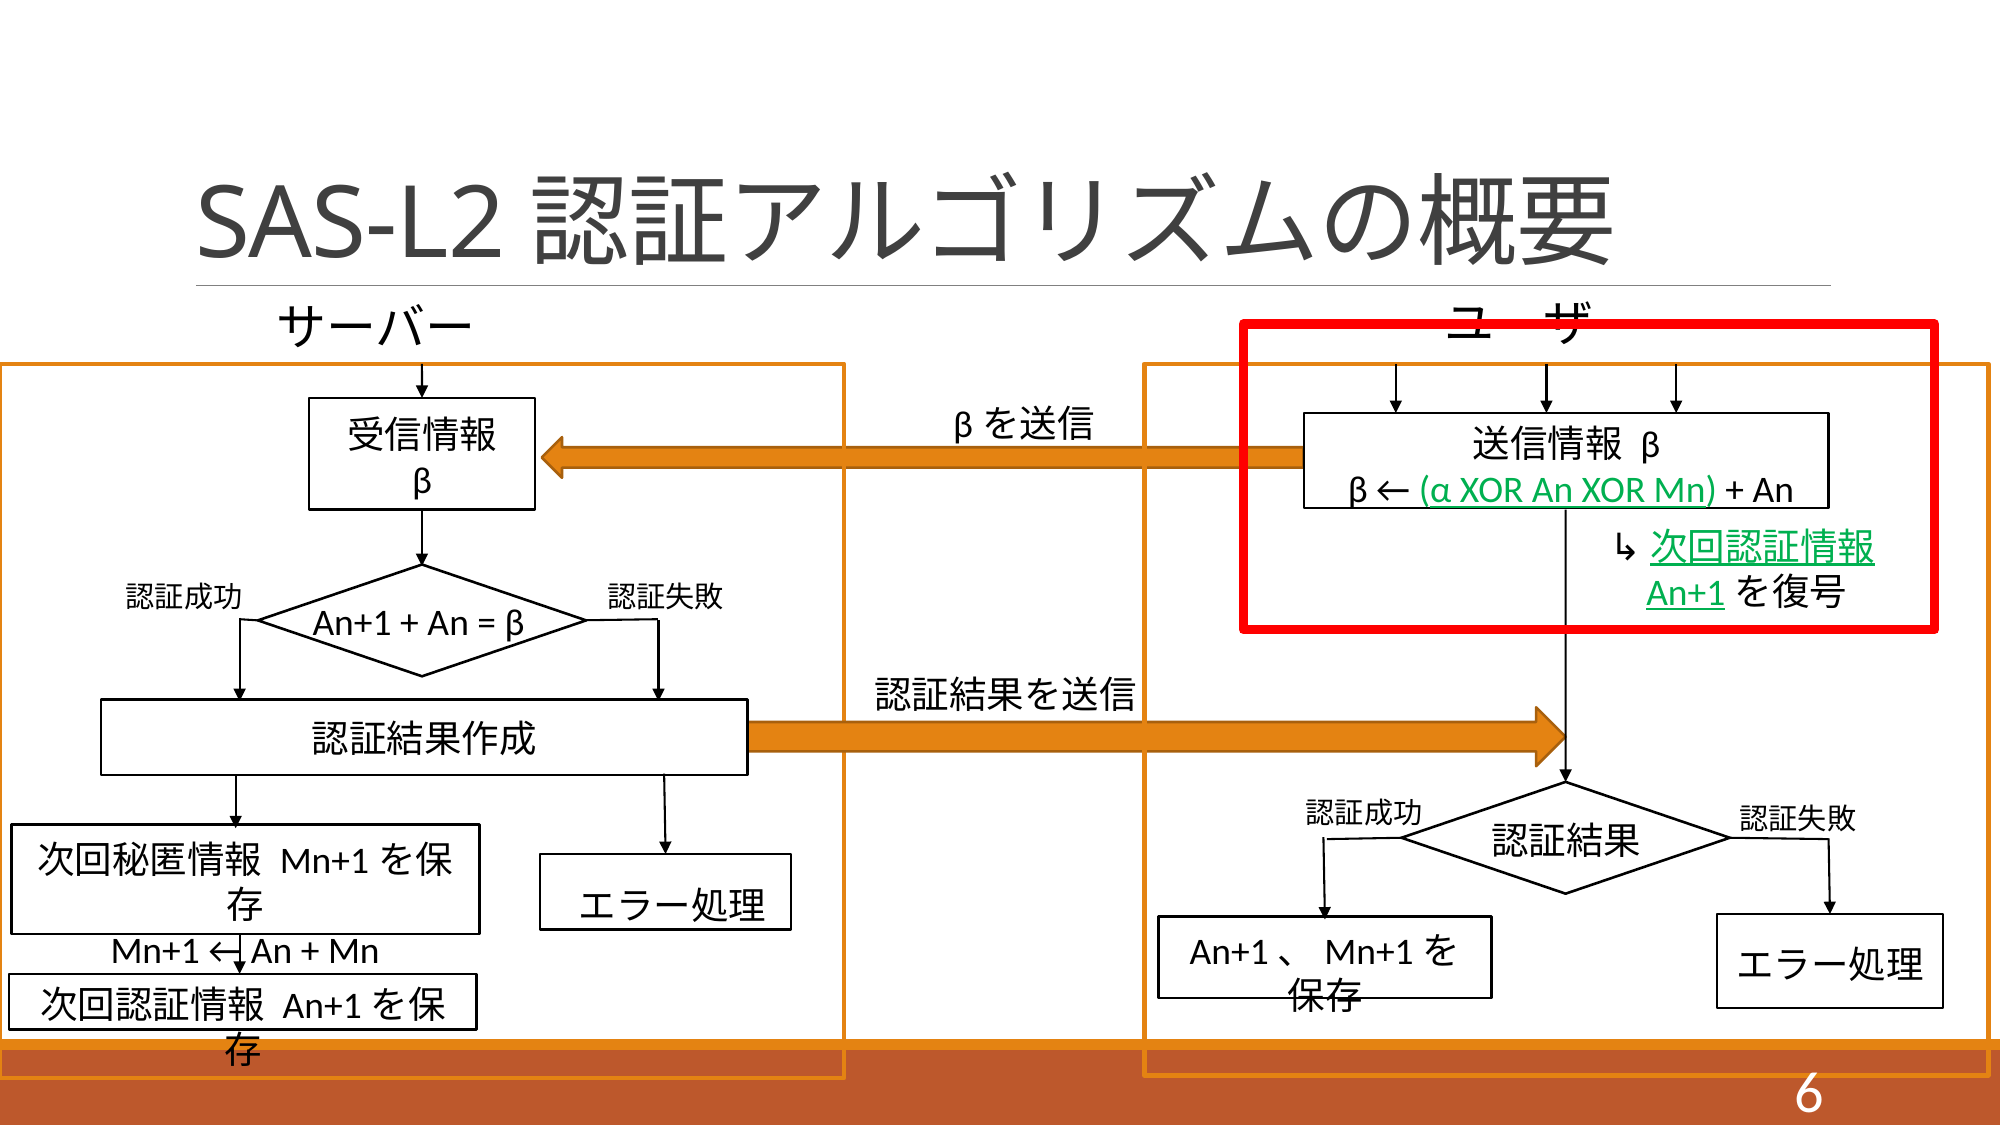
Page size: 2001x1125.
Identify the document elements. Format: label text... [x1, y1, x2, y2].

text_box 認証結果作成 [100, 698, 749, 776]
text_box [1322, 836, 1326, 920]
text_box 認証失敗 [528, 571, 803, 621]
text_box [845, 445, 1143, 469]
text_box ユーザー [1411, 284, 1677, 323]
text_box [1716, 913, 1944, 1009]
text_box An+1 + An = β [297, 590, 563, 650]
text_box [343, 564, 501, 590]
text_box 認証成功 [47, 571, 321, 621]
text_box [340, 650, 504, 678]
text_box [1492, 870, 1640, 895]
text_box [1408, 837, 1453, 857]
text_box [1502, 781, 1650, 809]
text_box [0, 363, 845, 1079]
text_box [1242, 323, 1936, 631]
text_box [265, 621, 297, 636]
text_box [563, 621, 582, 630]
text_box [10, 824, 480, 935]
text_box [663, 772, 667, 855]
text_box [308, 397, 536, 511]
text_box 認証結果を送信 [820, 663, 1154, 724]
text_box βを送信 [863, 392, 1138, 445]
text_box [8, 973, 478, 1031]
text_box サーバー [243, 288, 509, 363]
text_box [539, 853, 799, 931]
text_box 認証結果 [1453, 809, 1680, 870]
text_box 認証成功 [1227, 786, 1502, 837]
text_box 認証失敗 [1660, 793, 1935, 843]
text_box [1827, 837, 1831, 915]
text_box [749, 720, 1143, 753]
text_box [1143, 363, 1990, 1077]
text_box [1303, 412, 1830, 520]
title SAS-L2認証アルゴリズムの概要 [180, 47, 1830, 285]
slide_number 5 [1624, 1059, 1840, 1120]
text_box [1157, 916, 1492, 999]
text_box [1680, 843, 1719, 857]
